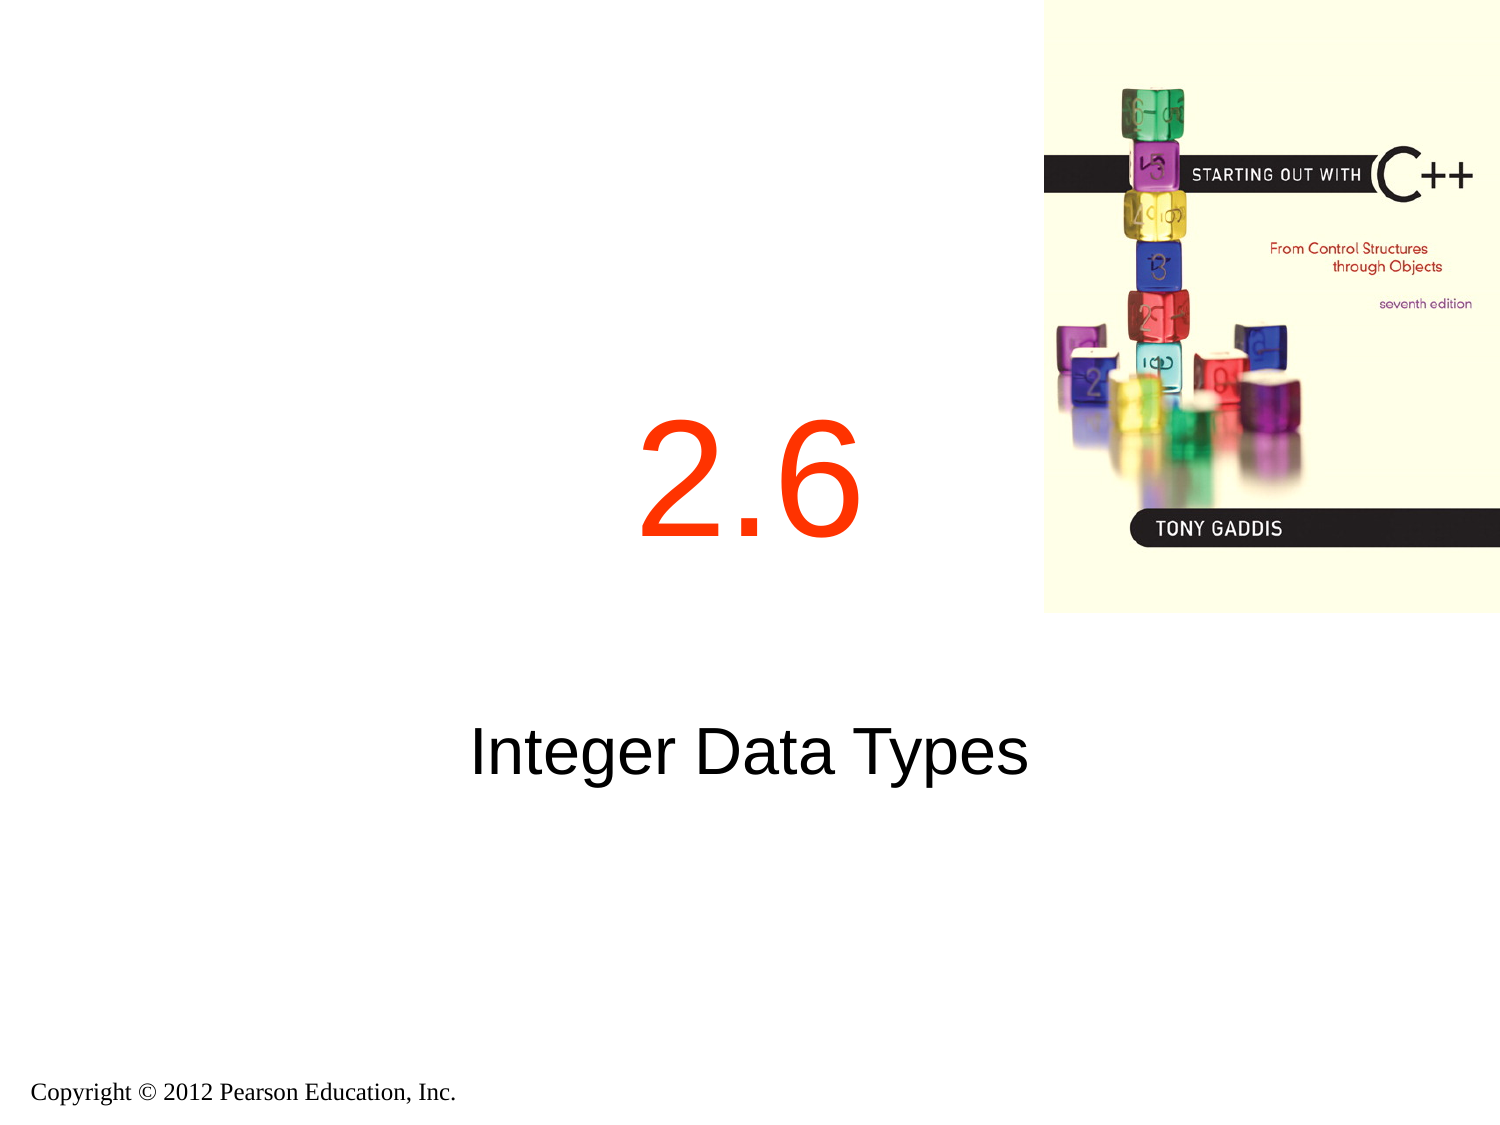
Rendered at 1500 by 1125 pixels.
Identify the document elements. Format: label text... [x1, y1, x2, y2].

title 2.6 [112, 349, 1388, 591]
subtitle Integer Data Types [225, 699, 1275, 988]
picture [1044, 0, 1500, 613]
